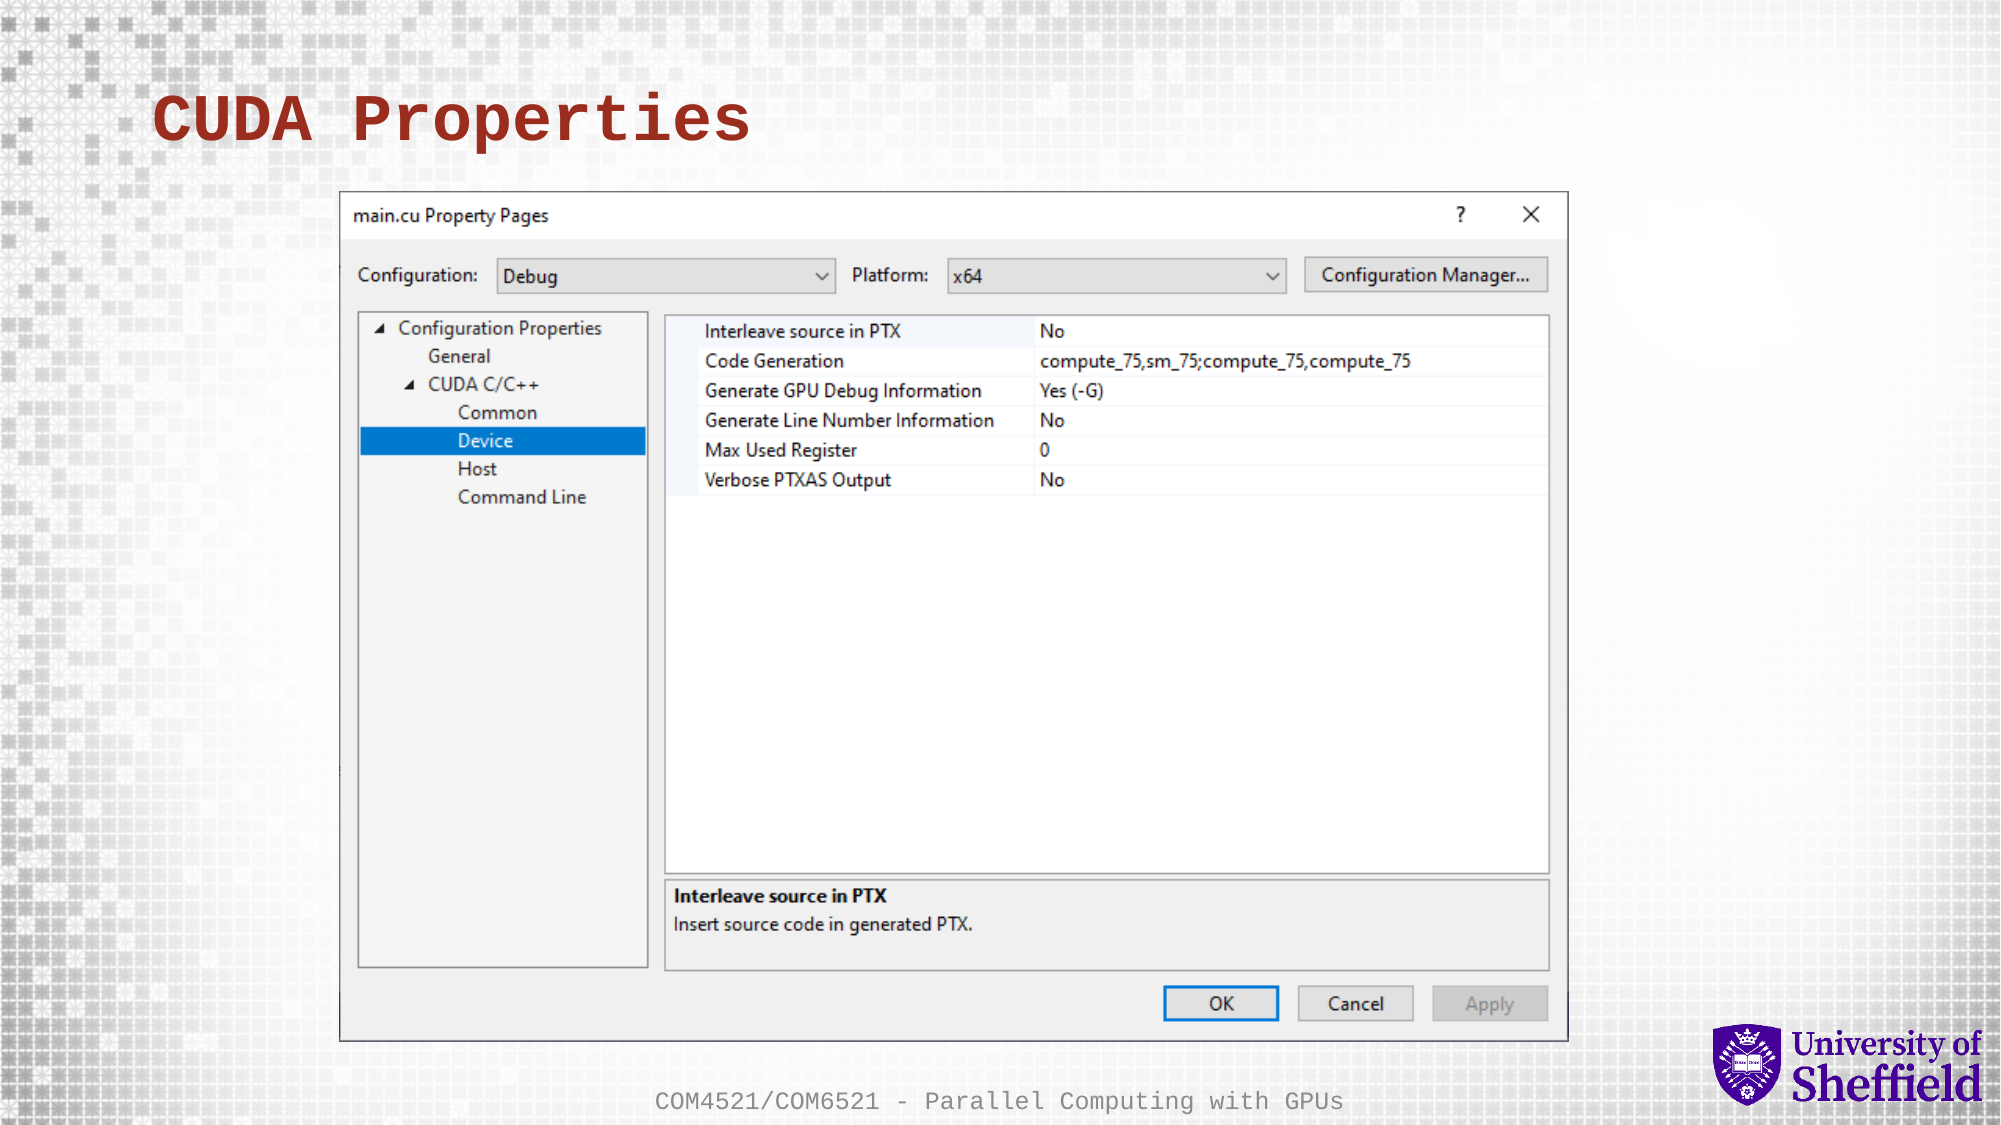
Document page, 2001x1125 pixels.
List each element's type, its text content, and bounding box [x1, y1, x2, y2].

title CUDA Properties [137, 59, 1863, 178]
picture [0, 0, 2001, 1125]
